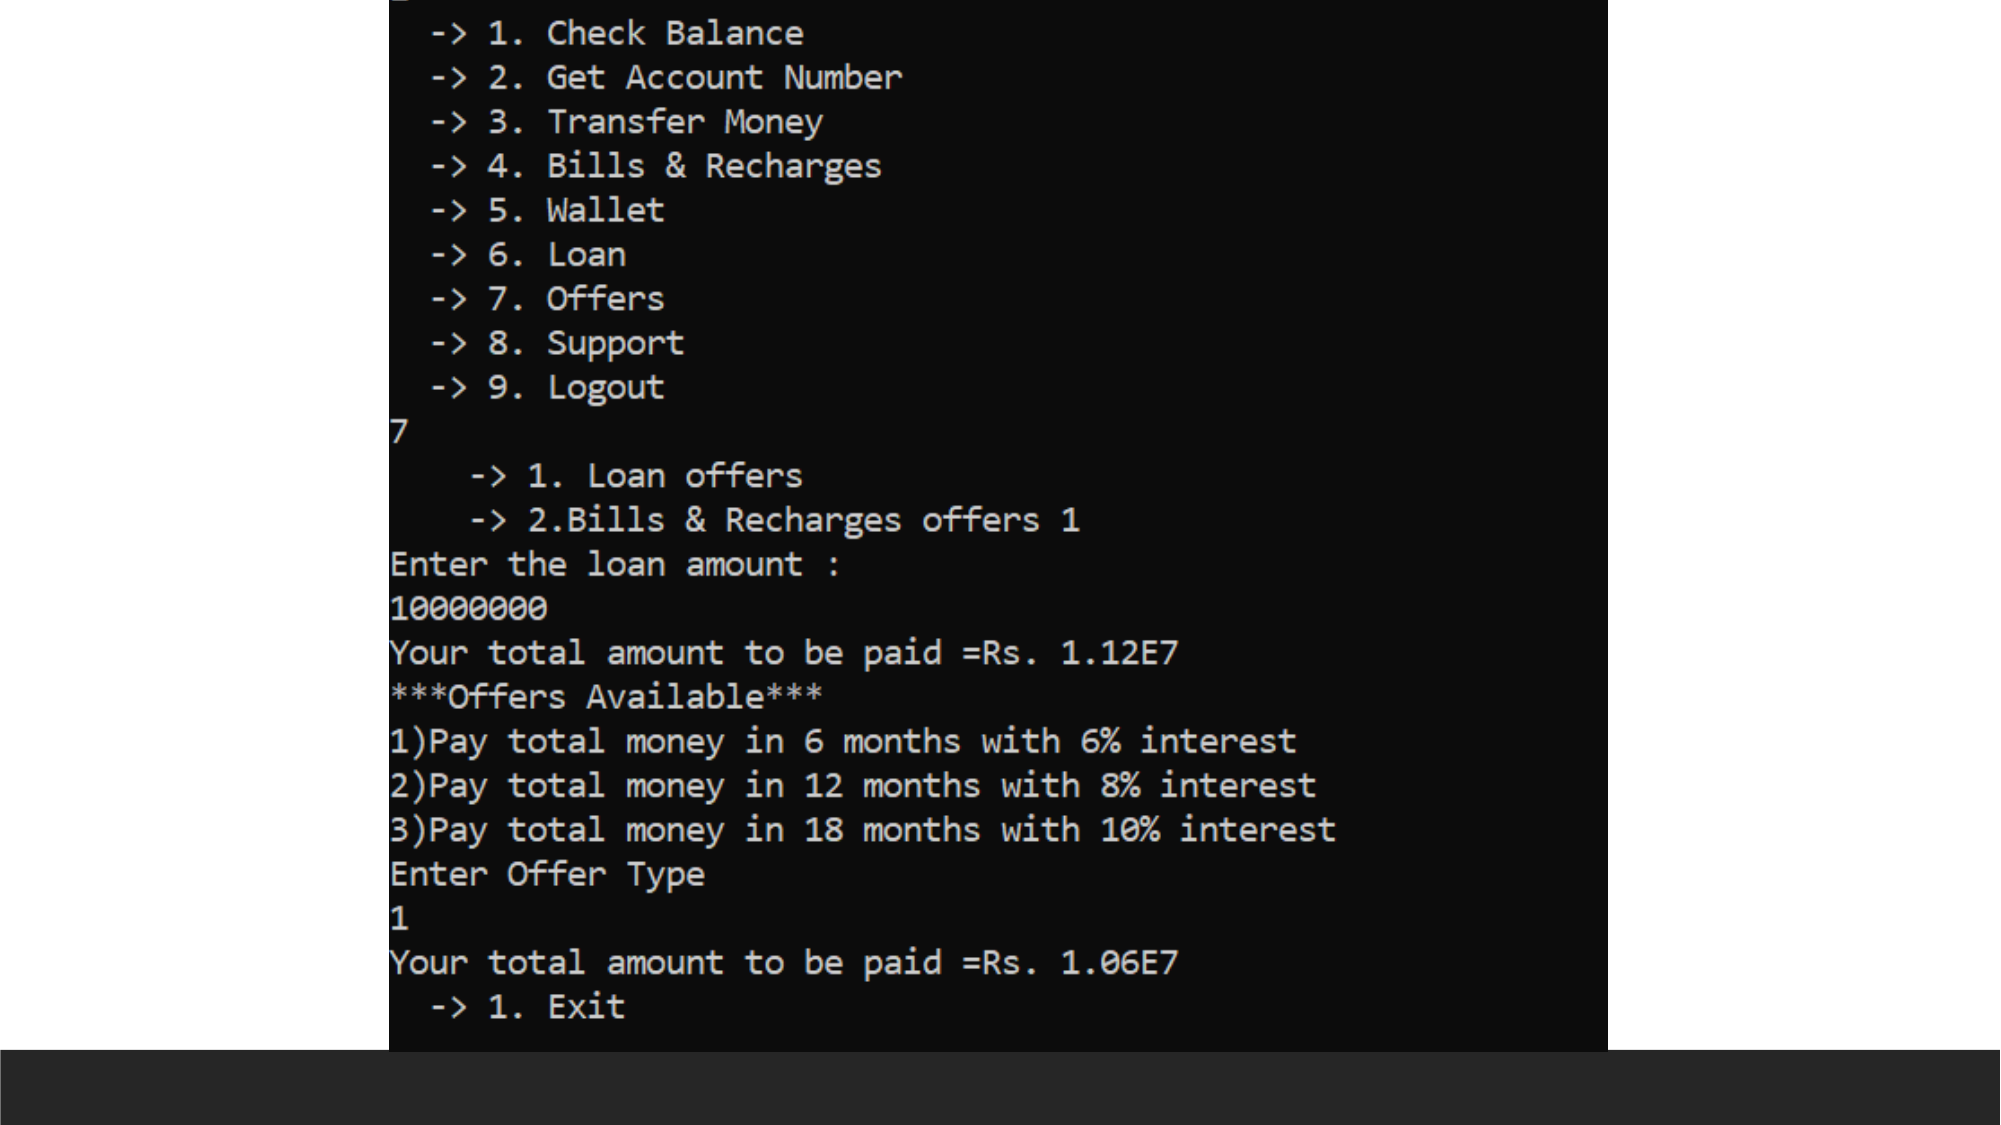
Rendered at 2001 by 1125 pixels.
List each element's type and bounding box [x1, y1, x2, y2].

picture [388, 0, 1609, 1052]
